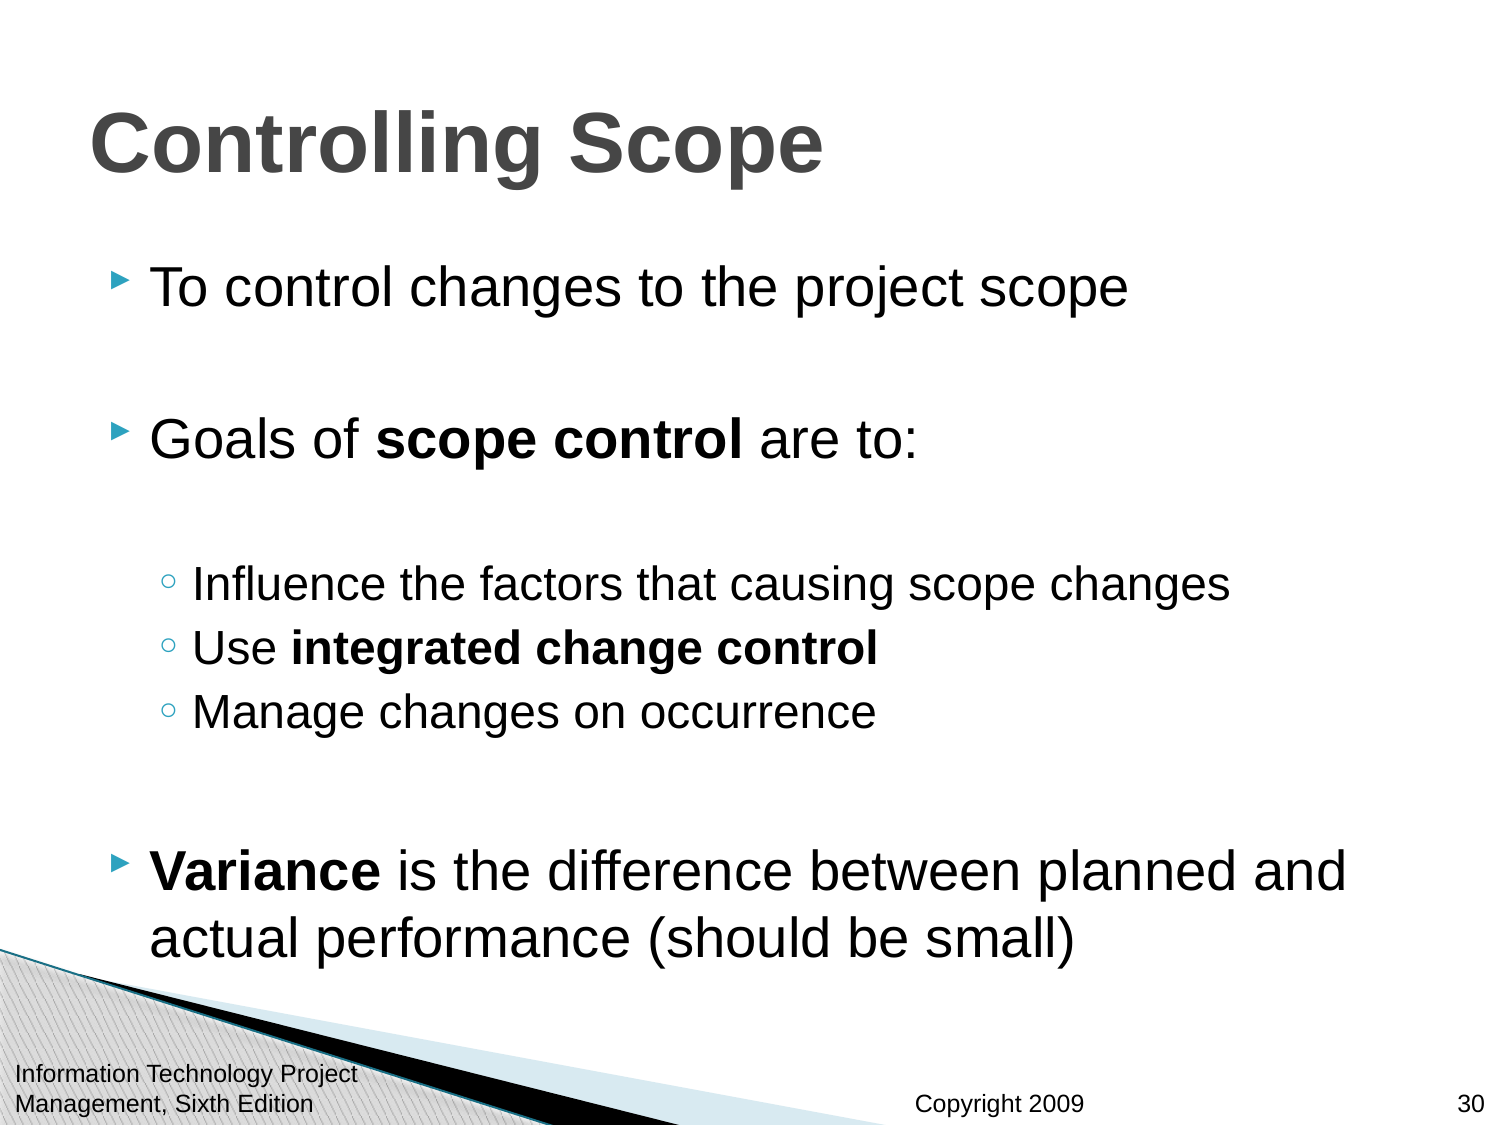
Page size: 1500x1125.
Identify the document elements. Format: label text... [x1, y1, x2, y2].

footer Information Technology Project Management, Sixth Edition [0, 1065, 425, 1125]
list To control changes to the project scope Goals of scope control are to: Influence the factors that causing scope changes Use integrated change control Manage changes on occurrence Variance is the difference between planned and actual performance (should be small) [75, 242, 1425, 986]
slide_number 30 [1408, 1065, 1500, 1125]
title Controlling Scope [75, 45, 1425, 233]
